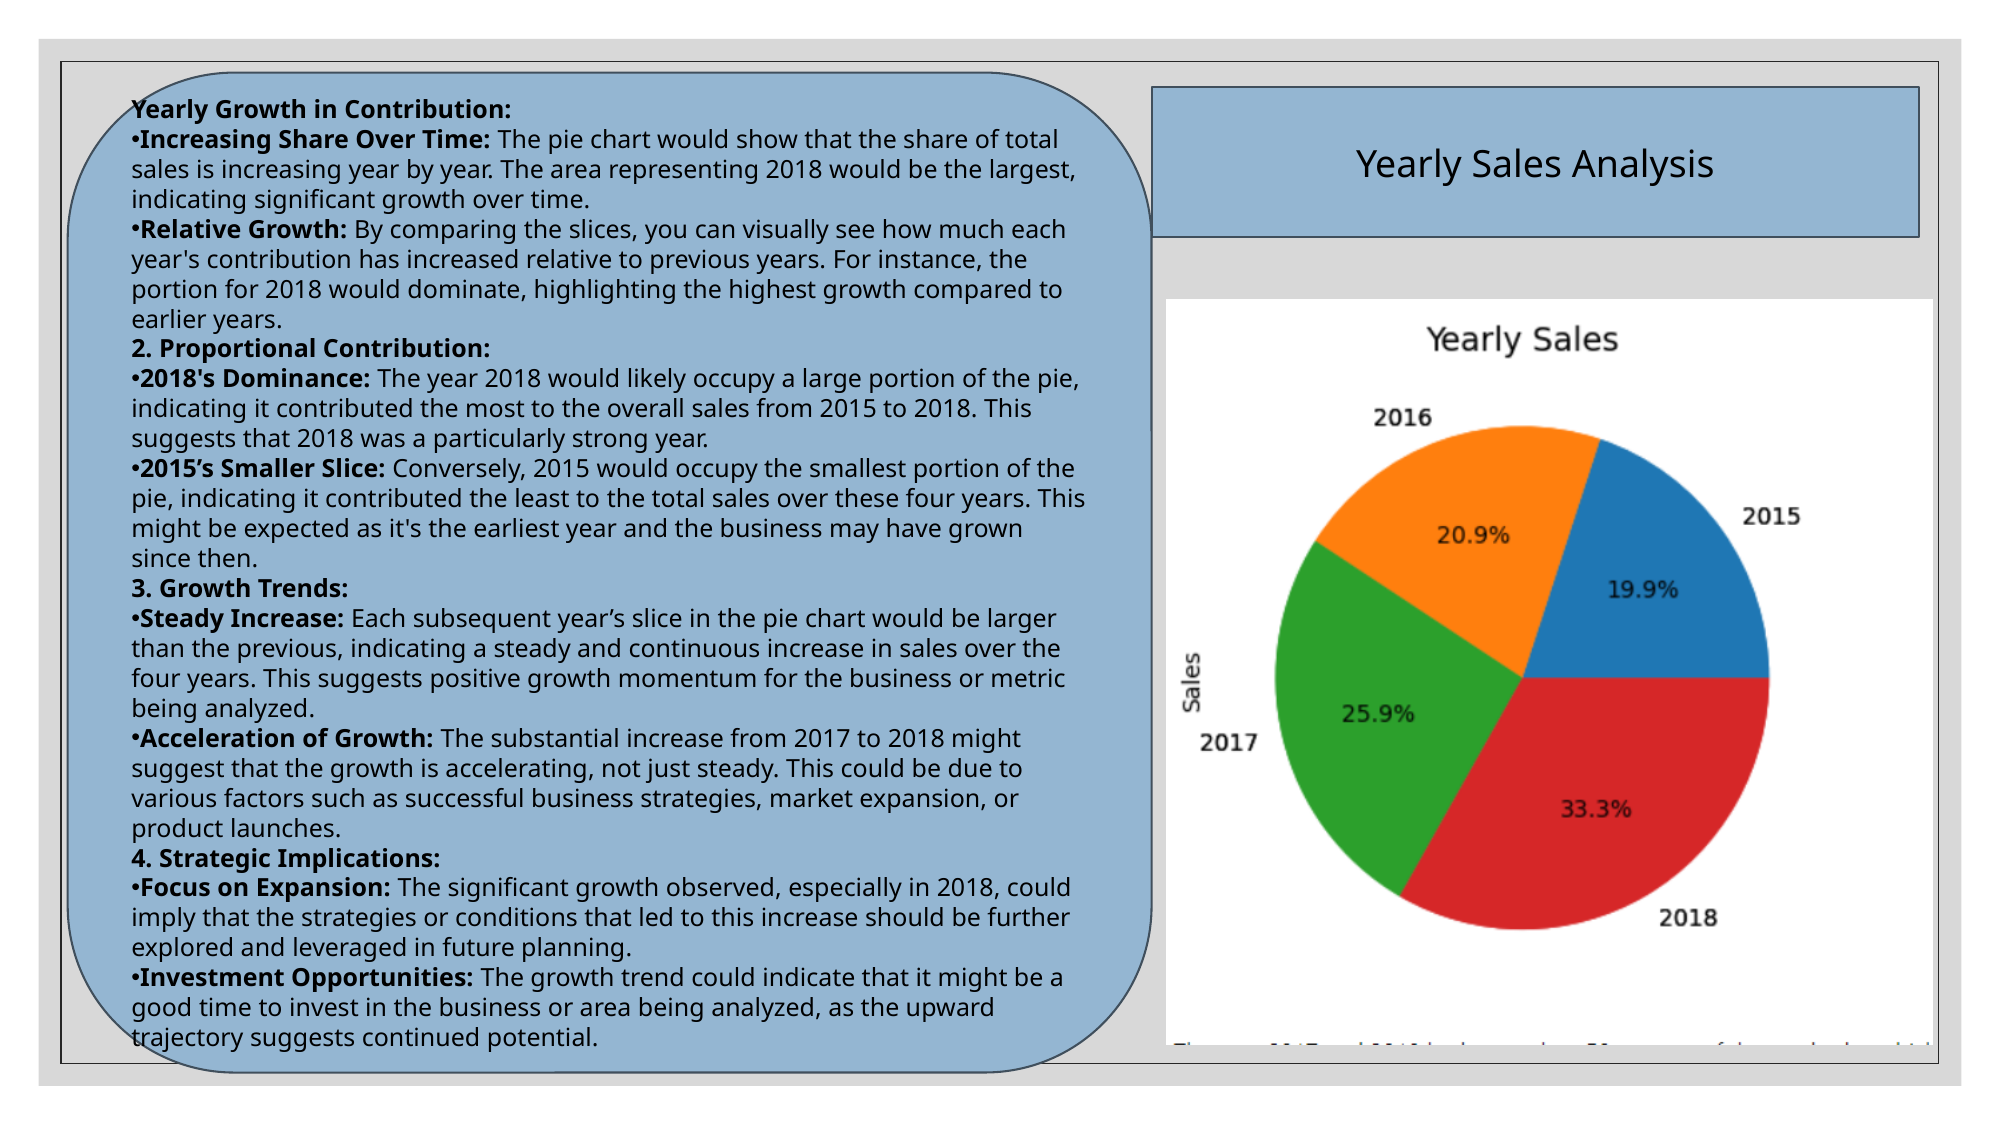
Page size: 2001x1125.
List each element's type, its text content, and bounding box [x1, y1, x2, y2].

text_box Yearly Growth in Contribution: Increasing Share Over Time: The pie chart would show that the share of total sales is increasing year by year. The area representing 2018 would be the largest, indicating significant growth over time. Relative Growth: By comparing the slices, you can visually see how much each year's contribution has increased relative to previous years. For instance, the portion for 2018 would dominate, highlighting the highest growth compared to earlier years. 2. Proportional Contribution: 2018's Dominance: The year 2018 would likely occupy a large portion of the pie, indicating it contributed the most to the overall sales from 2015 to 2018. This suggests that 2018 was a particularly strong year. 2015’s Smaller Slice: Conversely, 2015 would occupy the smallest portion of the pie, indicating it contributed the least to the total sales over these four years. This might be expected as it's the earliest year and the business may have grown since then. 3. Growth Trends: Steady Increase: Each subsequent year’s slice in the pie chart would be larger than the previous, indicating a steady and continuous increase in sales over the four years. This suggests positive growth momentum for the business or metric being analyzed. Acceleration of Growth: The substantial increase from 2017 to 2018 might suggest that the growth is accelerating, not just steady. This could be due to various factors such as successful business strategies, market expansion, or product launches. 4. Strategic Implications: Focus on Expansion: The significant growth observed, especially in 2018, could imply that the strategies or conditions that led to this increase should be further explored and leveraged in future planning. Investment Opportunities: The growth trend could indicate that it might be a good time to invest in the business or area being analyzed, as the upward trajectory suggests continued potential. [66, 71, 1153, 1074]
text_box Yearly Sales Analysis [1151, 86, 1920, 238]
picture [1166, 299, 1933, 1045]
